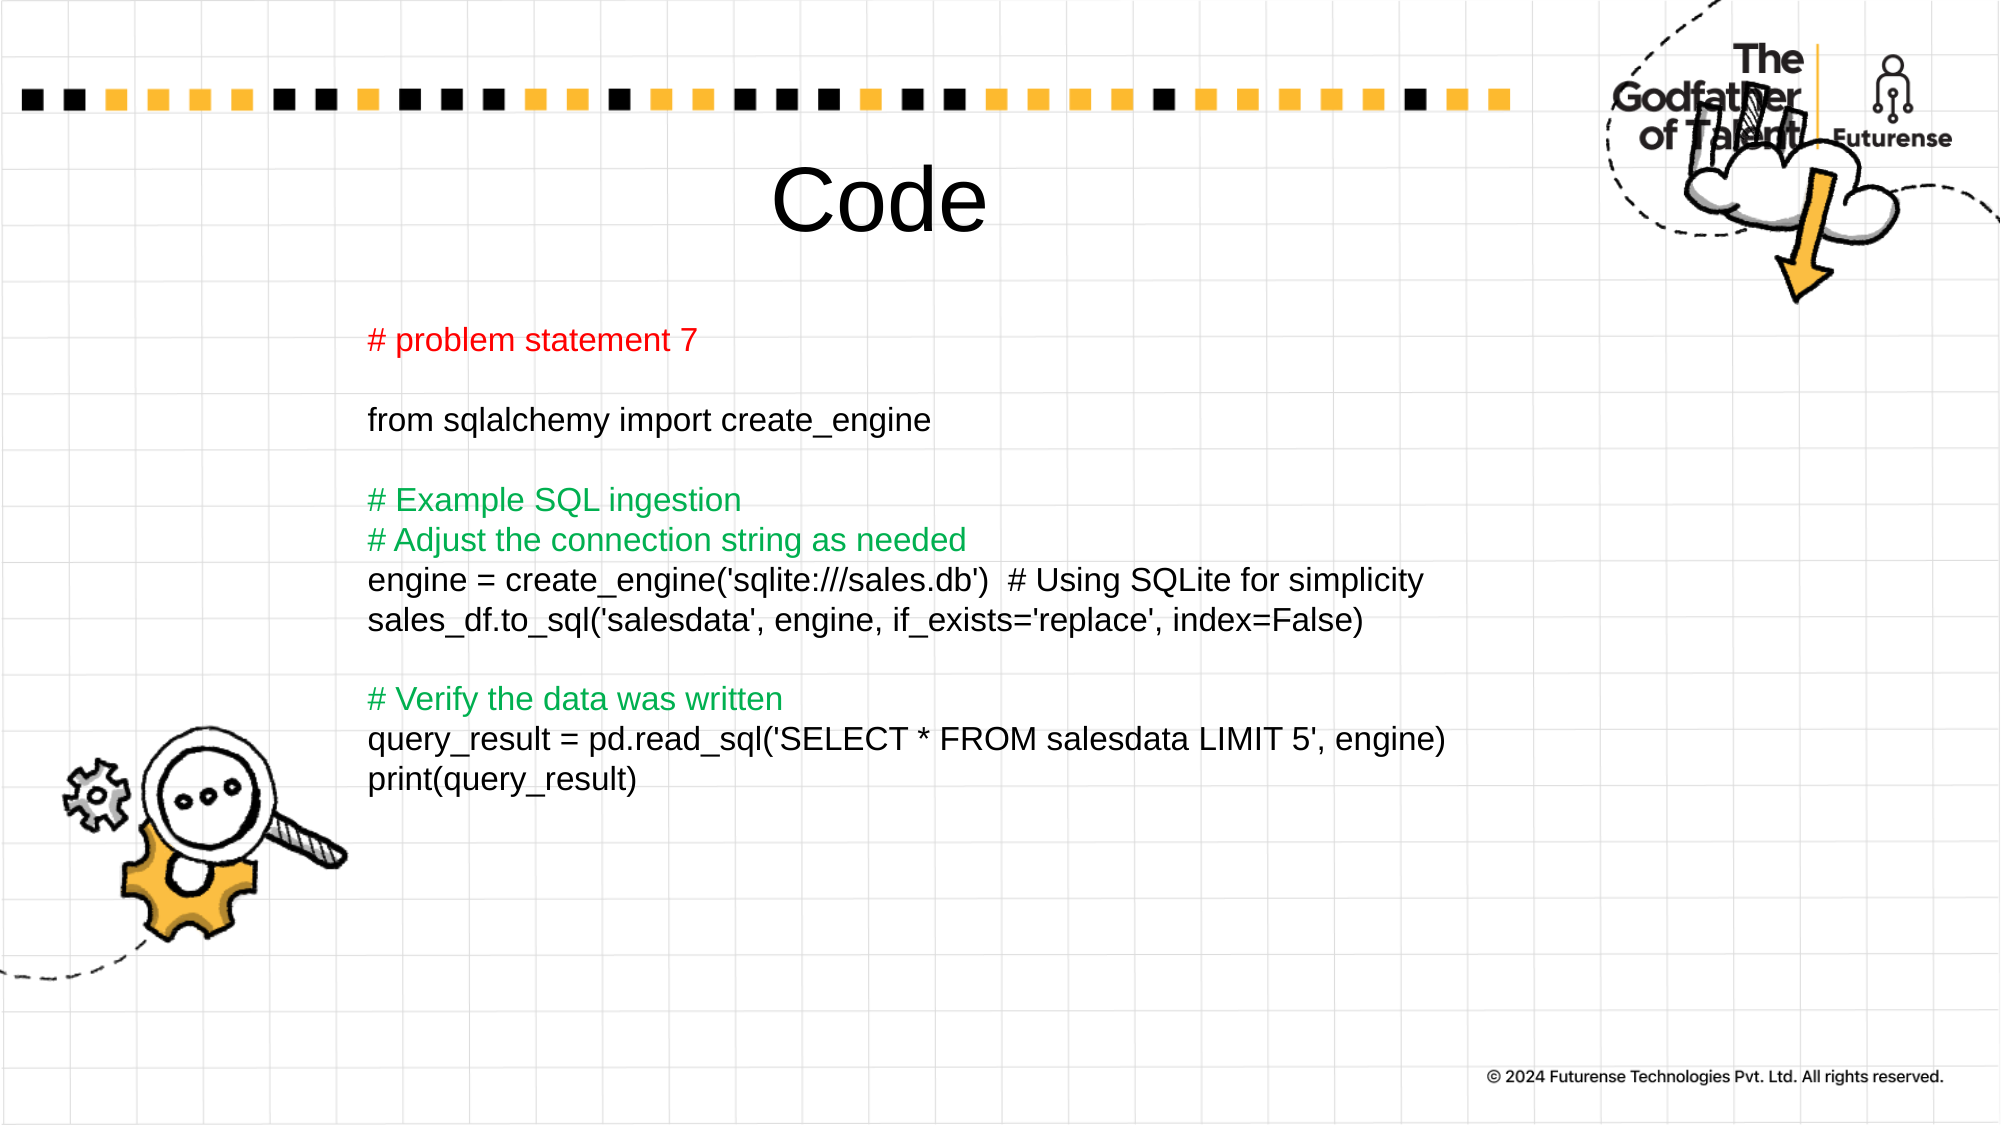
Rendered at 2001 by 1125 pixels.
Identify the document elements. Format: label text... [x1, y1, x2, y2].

text_box # problem statement 7 from sqlalchemy import create_engine # Example SQL ingestion # Adjust the connection string as needed engine = create_engine('sqlite:///sales.db') # Using SQLite for simplicity sales_df.to_sql('salesdata', engine, if_exists='replace', index=False) # Verify the data was written query_result = pd.read_sql('SELECT * FROM salesdata LIMIT 5', engine) print(query_result) [352, 310, 1648, 850]
picture [0, 0, 2001, 1125]
title Code [755, 93, 1990, 311]
